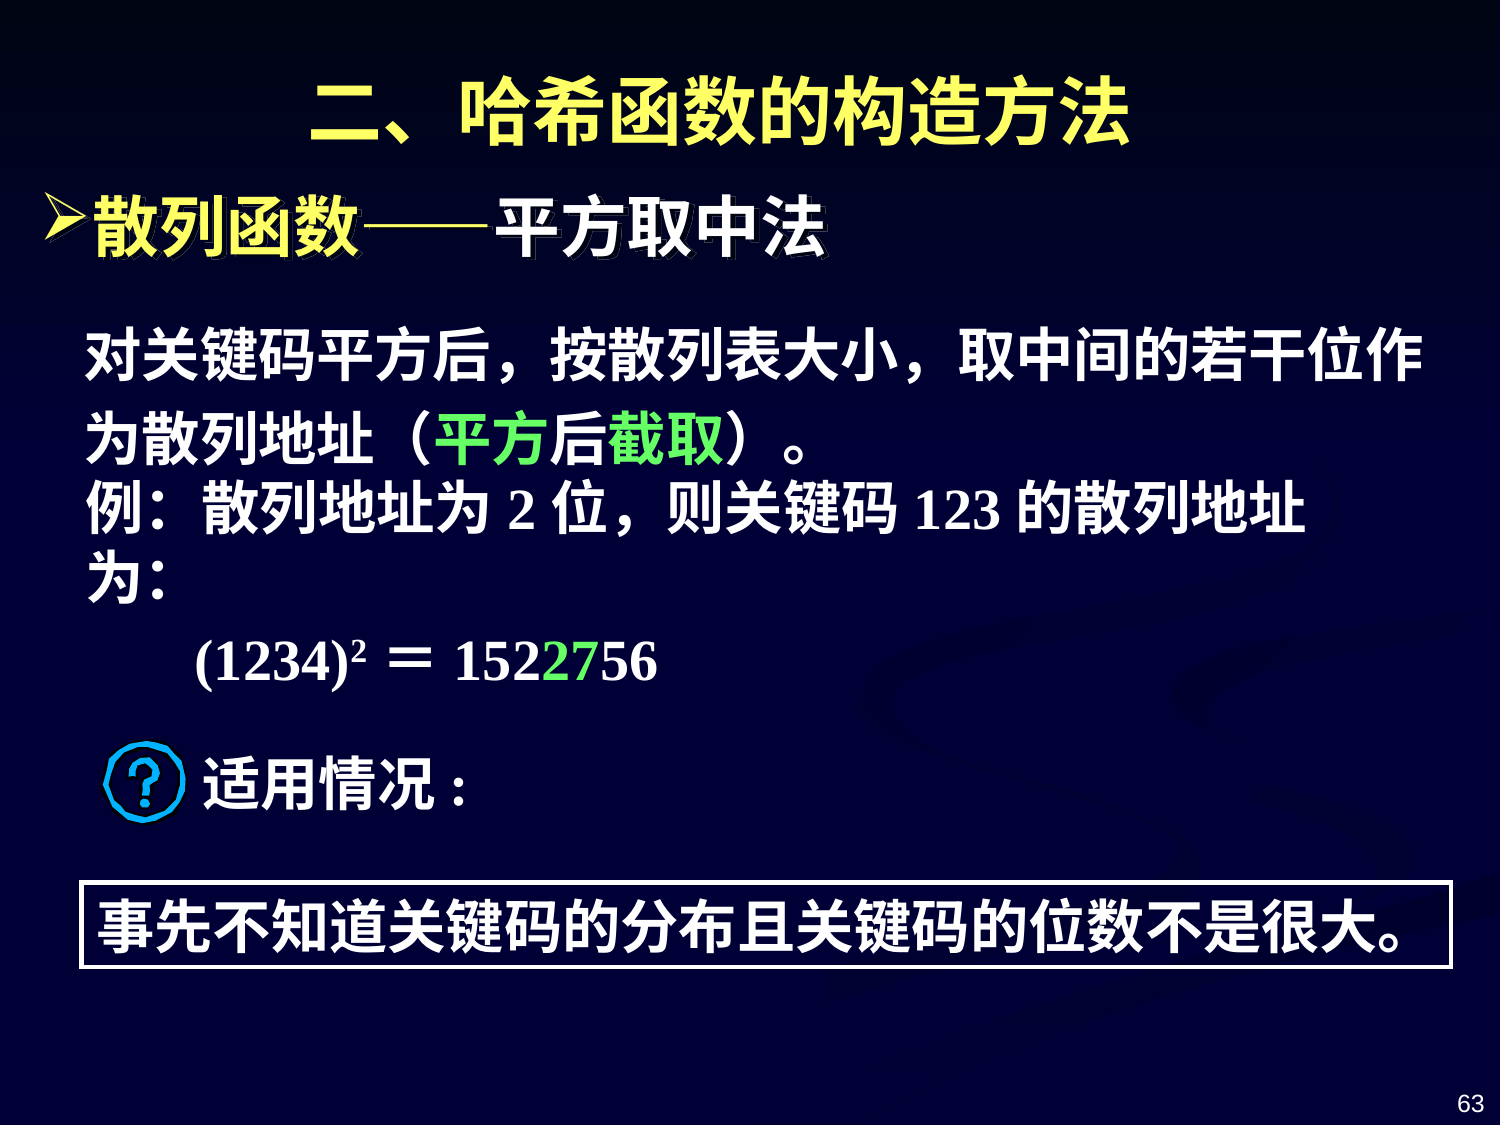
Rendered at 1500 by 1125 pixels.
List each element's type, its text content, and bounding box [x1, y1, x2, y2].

slide_number 63 [1149, 1046, 1500, 1125]
text_box 对关键码平方后，按散列表大小，取中间的若干位作为散列地址（平方后截取）。 [83, 296, 1442, 480]
text_box 例：散列地址为2位，则关键码123的散列地址为： [70, 463, 1422, 619]
text_box 事先不知道关键码的分布且关键码的位数不是很大。 [81, 882, 1452, 968]
text_box (1234)2＝1522756 [179, 614, 1029, 699]
text_box 散列函数——平方取中法 [24, 177, 1075, 272]
text_box 二、哈希函数的构造方法 [292, 53, 1194, 166]
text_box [100, 739, 513, 826]
